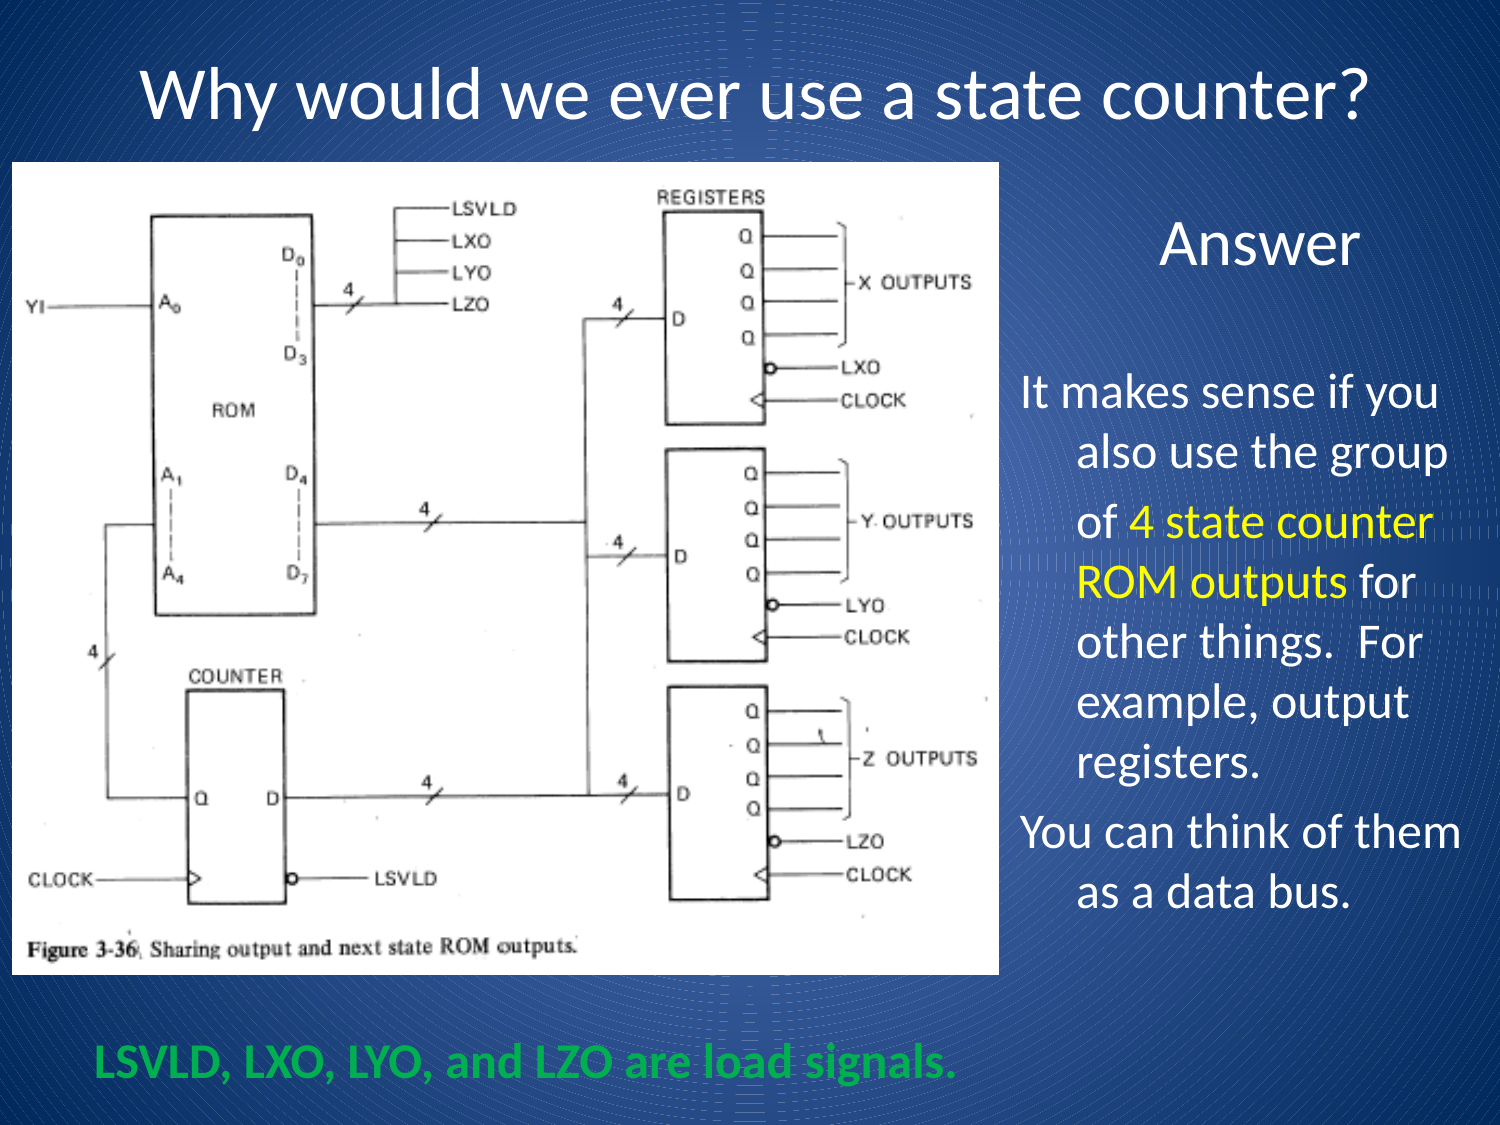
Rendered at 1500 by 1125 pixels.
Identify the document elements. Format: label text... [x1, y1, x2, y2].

text_box LSVLD, LXO, LYO, and LZO are load signals. [79, 1021, 973, 1097]
list Answer It makes sense if you also use the group of 4 state counter ROM outputs for other things. For example, output registers. You can think of them as a data bus. [1004, 190, 1500, 947]
text_box Why would we ever use a state counter? [125, 37, 1438, 143]
picture [12, 162, 999, 976]
